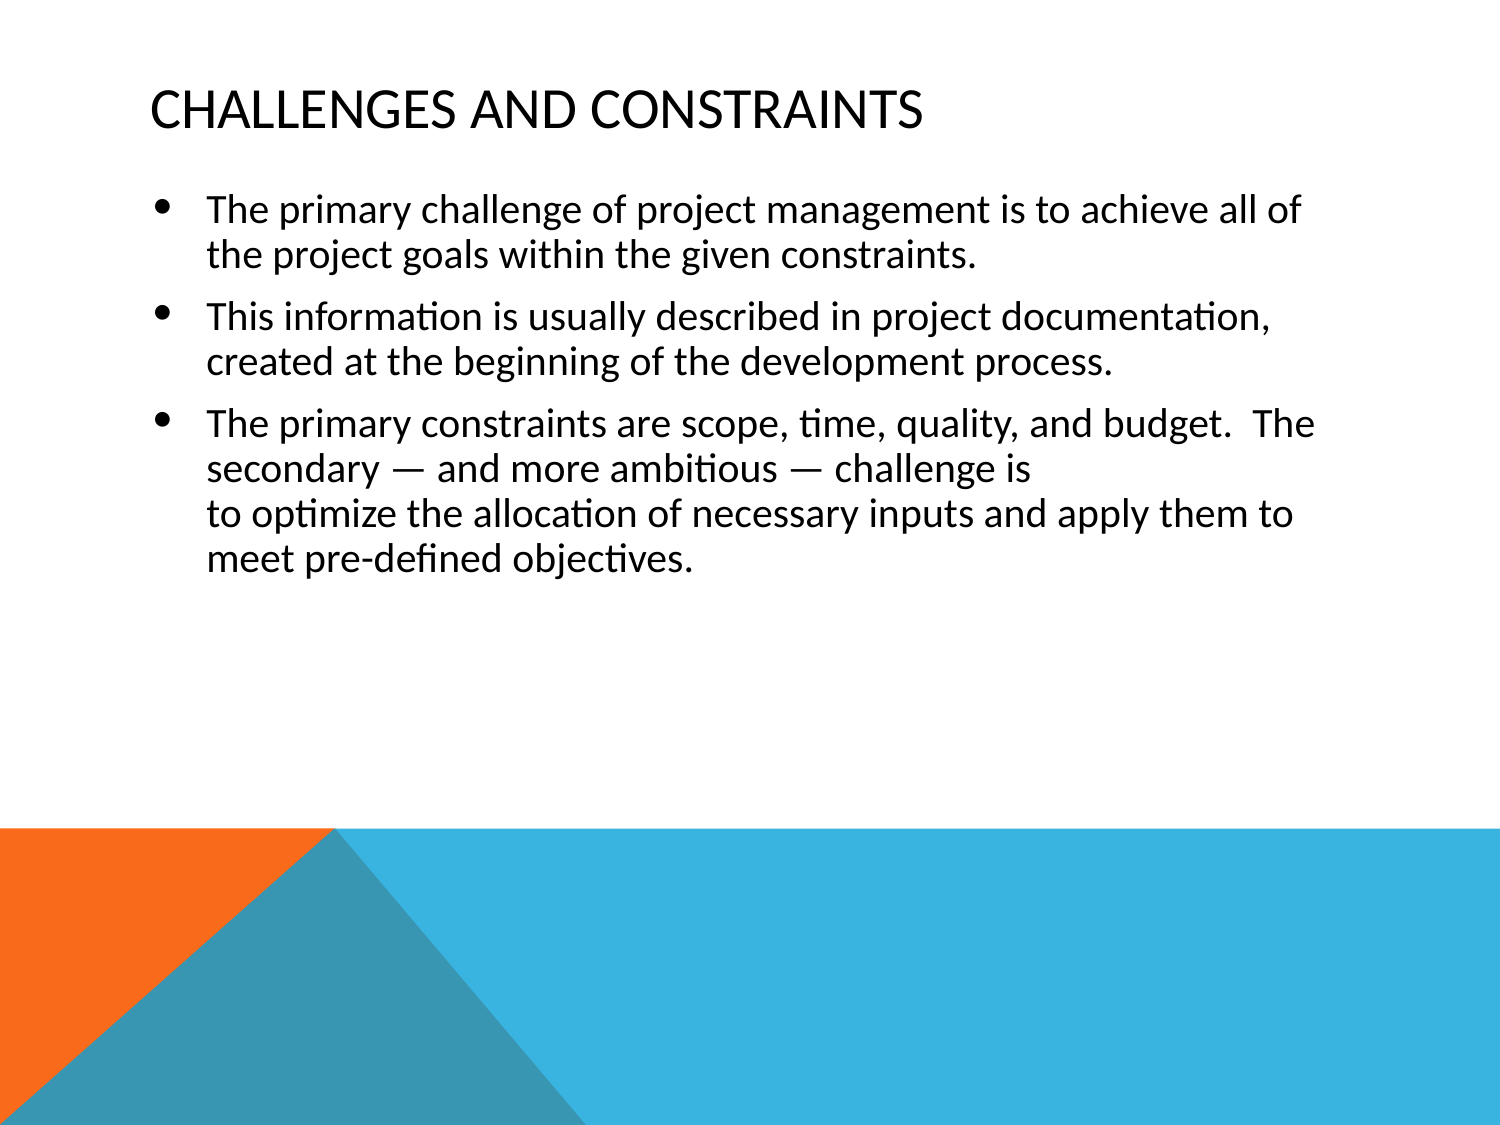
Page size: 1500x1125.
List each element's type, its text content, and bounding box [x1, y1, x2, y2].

list The primary challenge of project management is to achieve all of the project goals within the given constraints. This information is usually described in project documentation, created at the beginning of the development process. The primary constraints are scope, time, quality, and budget. The secondary — and more ambitious — challenge is to optimize the allocation of necessary inputs and apply them to meet pre-defined objectives. [135, 180, 1369, 768]
title CHALLENGES AND CONSTRAINTS [135, 60, 1369, 150]
